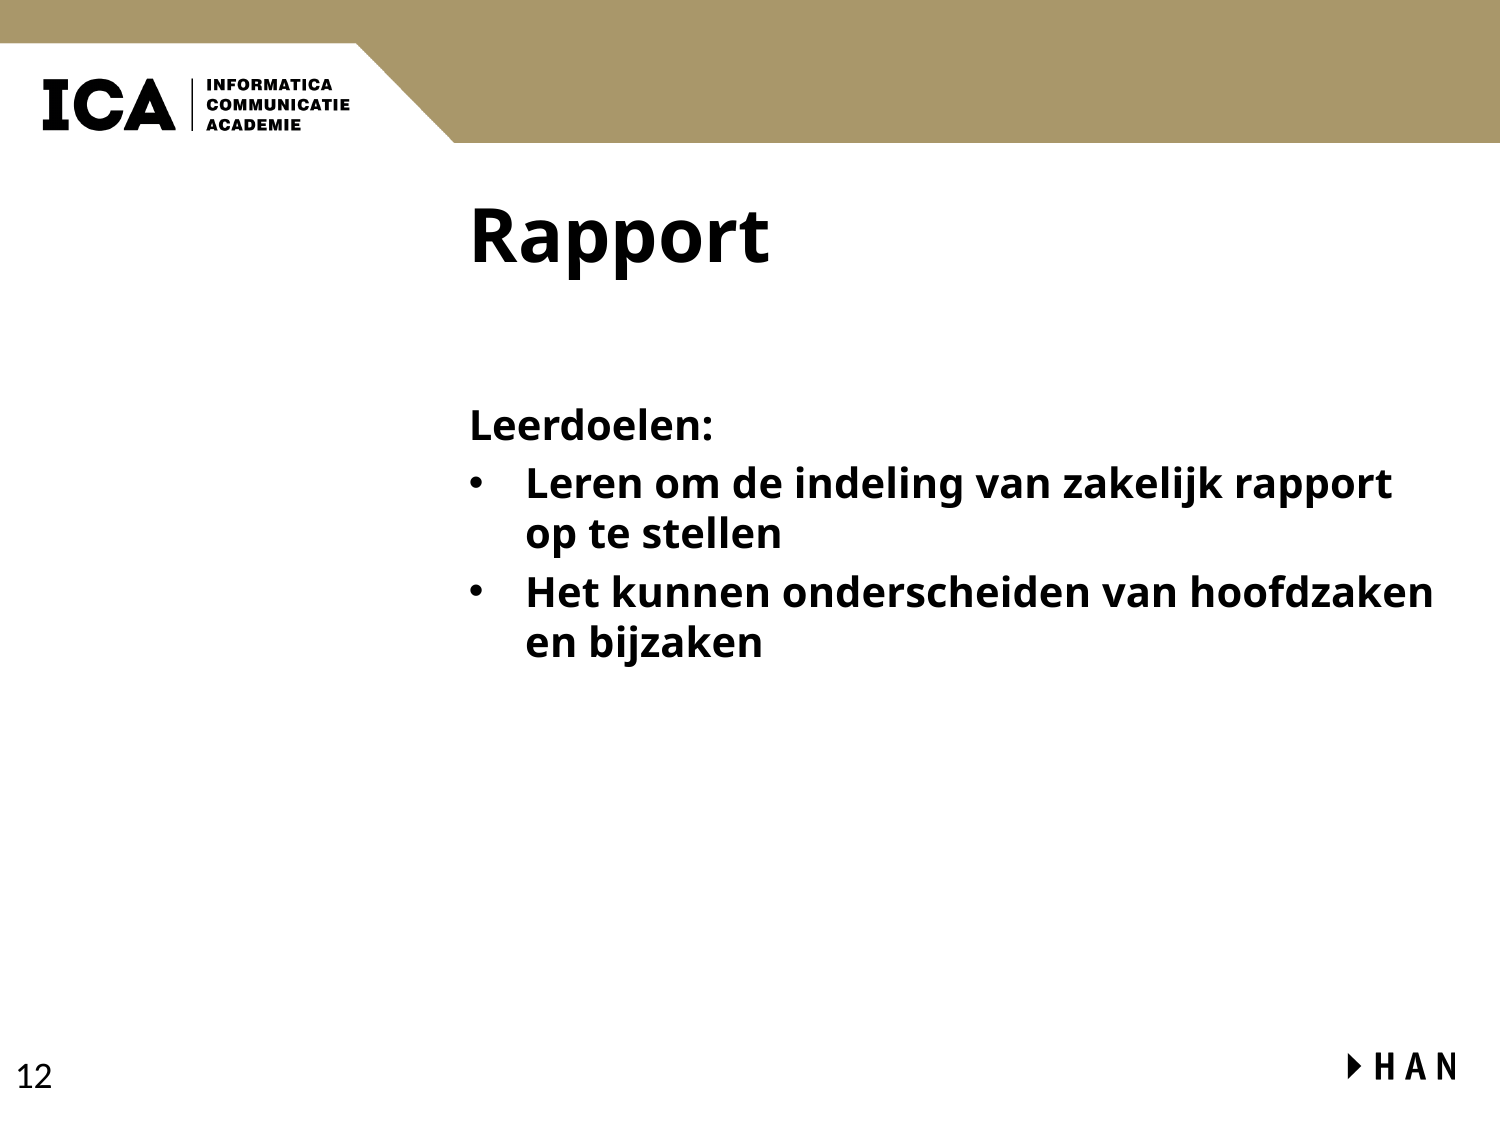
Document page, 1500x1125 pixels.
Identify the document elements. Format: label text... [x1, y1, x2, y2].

slide_number 12 [0, 1043, 76, 1099]
title Rapport [453, 179, 1455, 287]
list Leerdoelen: Leren om de indeling van zakelijk rapport op te stellen Het kunnen onderscheiden van hoofdzaken en bijzaken [453, 391, 1455, 1040]
